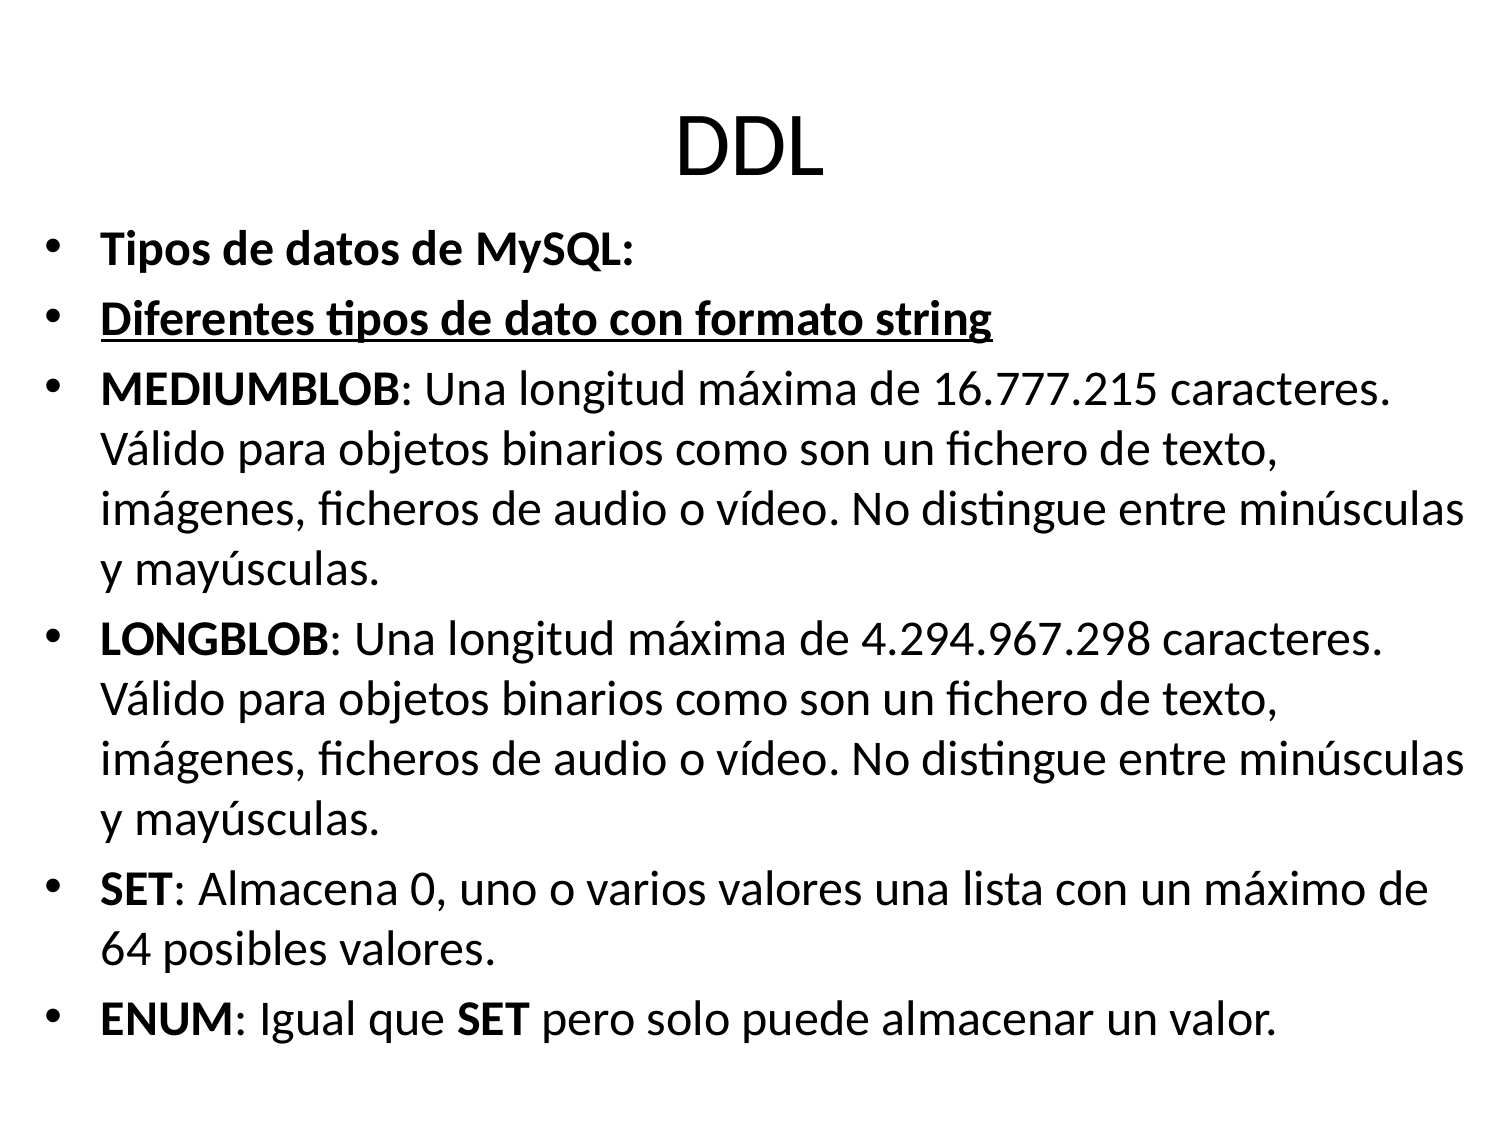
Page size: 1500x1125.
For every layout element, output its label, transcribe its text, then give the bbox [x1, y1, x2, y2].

list Tipos de datos de MySQL: Diferentes tipos de dato con formato string MEDIUMBLOB: Una longitud máxima de 16.777.215 caracteres. Válido para objetos binarios como son un fichero de texto, imágenes, ficheros de audio o vídeo. No distingue entre minúsculas y mayúsculas. LONGBLOB: Una longitud máxima de 4.294.967.298 caracteres. Válido para objetos binarios como son un fichero de texto, imágenes, ficheros de audio o vídeo. No distingue entre minúsculas y mayúsculas. SET: Almacena 0, uno o varios valores una lista con un máximo de 64 posibles valores. ENUM: Igual que SET pero solo puede almacenar un valor. [29, 208, 1500, 1094]
title DDL [75, 45, 1425, 208]
